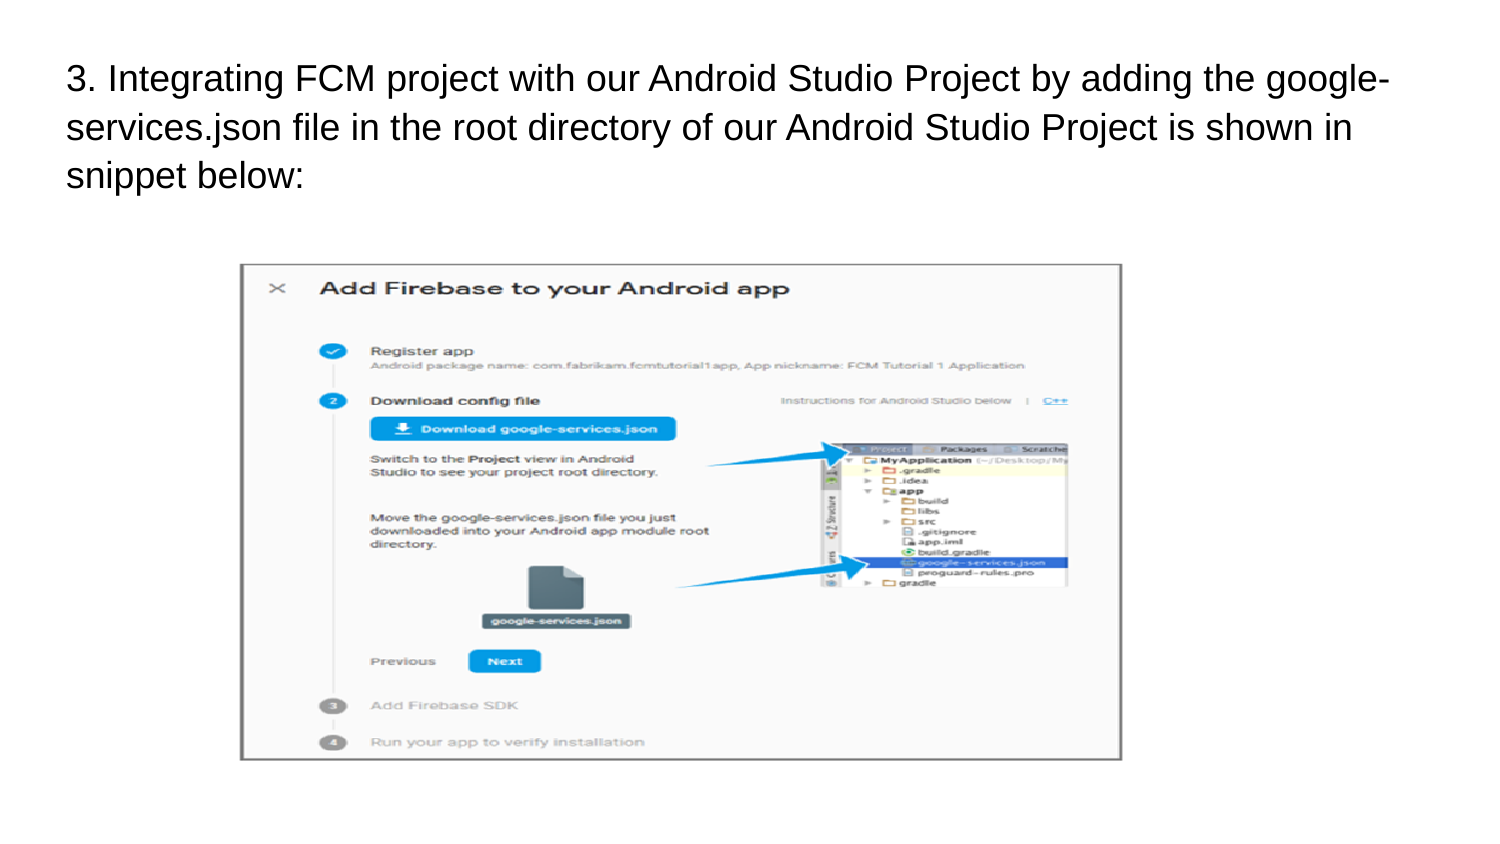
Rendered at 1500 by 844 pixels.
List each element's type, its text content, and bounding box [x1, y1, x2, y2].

picture [214, 246, 1159, 775]
list 3. Integrating FCM project with our Android Studio Project by adding the google-services.json file in the root directory of our Android Studio Project is shown in snippet below: [51, 36, 1449, 795]
